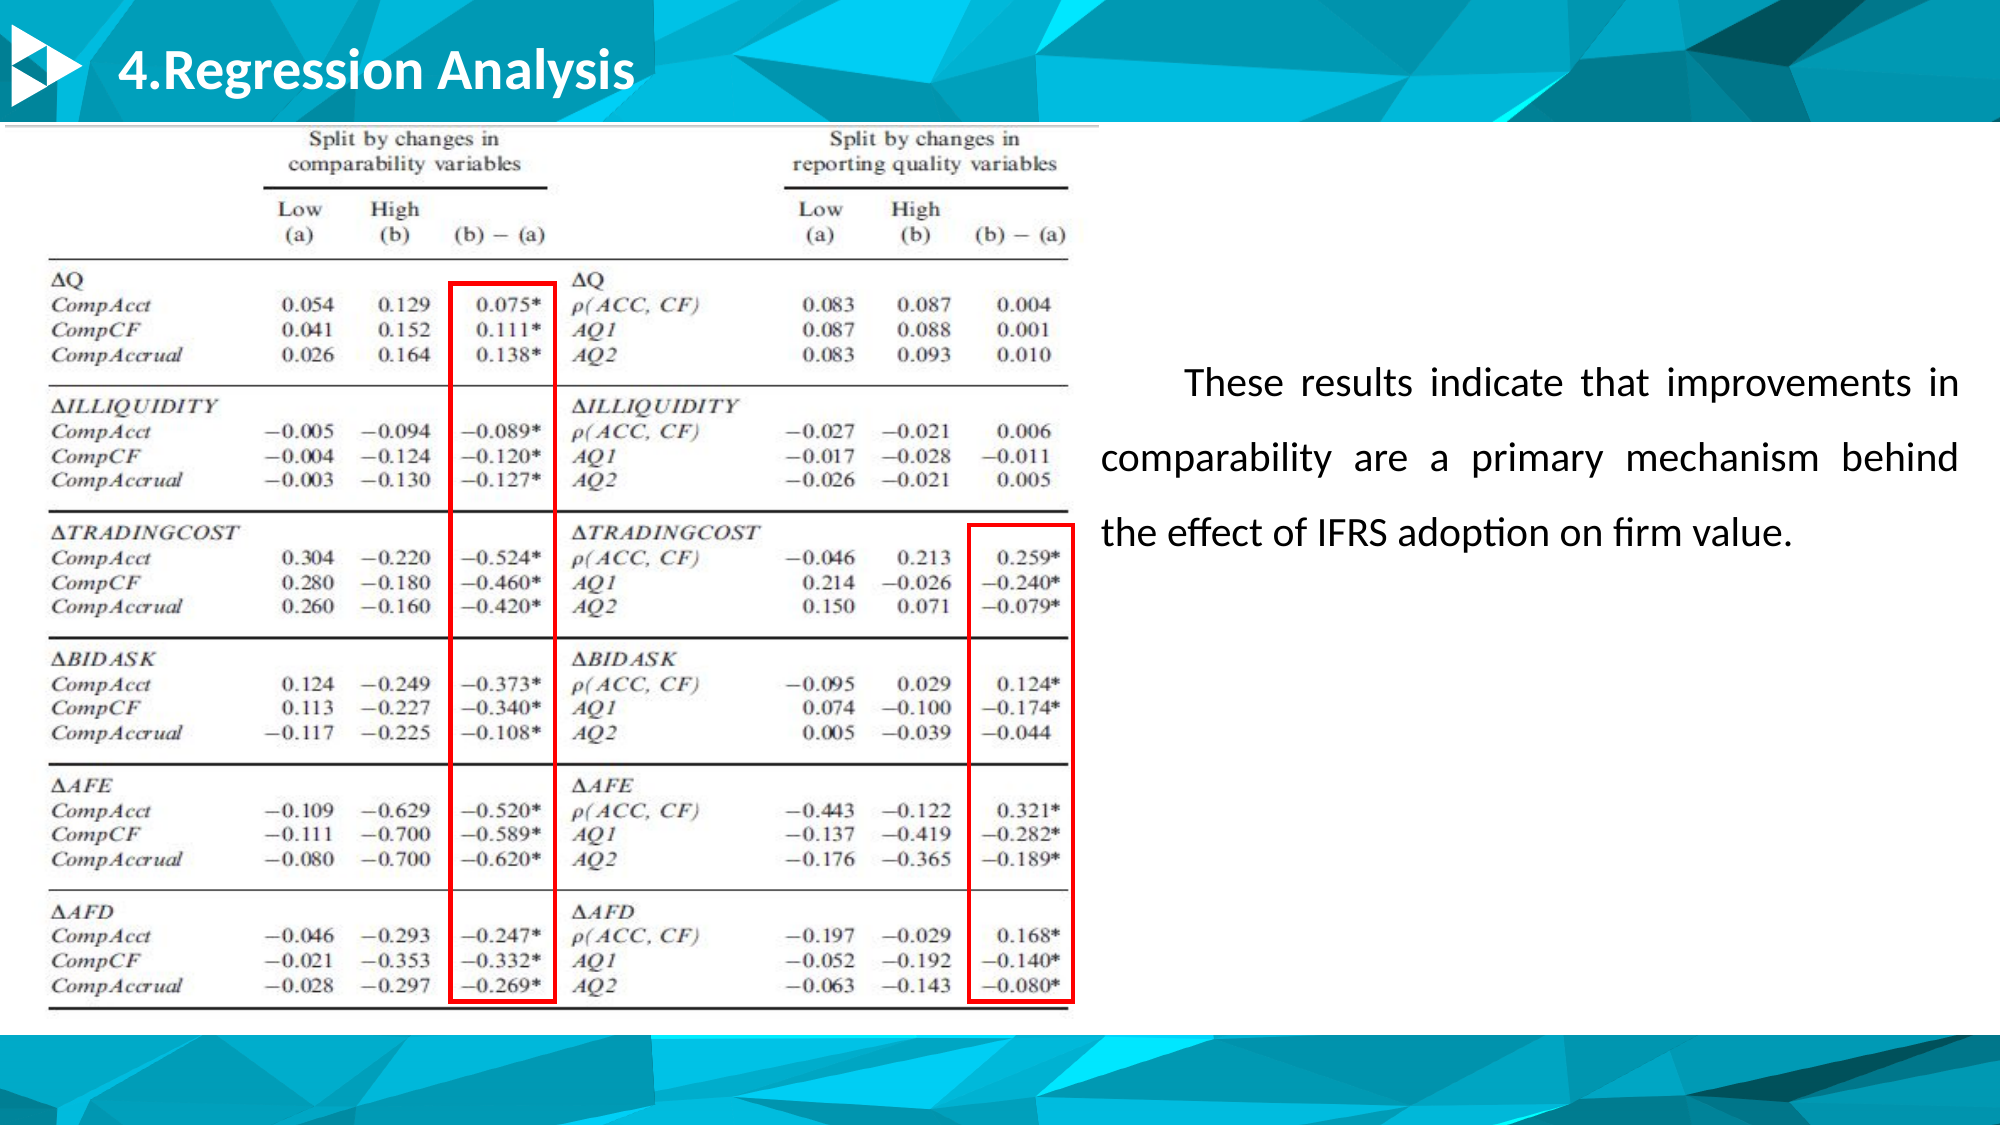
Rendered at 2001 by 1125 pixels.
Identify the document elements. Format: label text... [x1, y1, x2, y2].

text_box 4.Regression Analysis [103, 24, 1500, 109]
picture [0, 1035, 2000, 1125]
picture [0, 0, 2000, 122]
picture [5, 125, 1099, 1019]
text_box These results indicate that improvements in comparability are a primary mechanism behind the effect of IFRS adoption on firm value. [1099, 322, 1975, 562]
